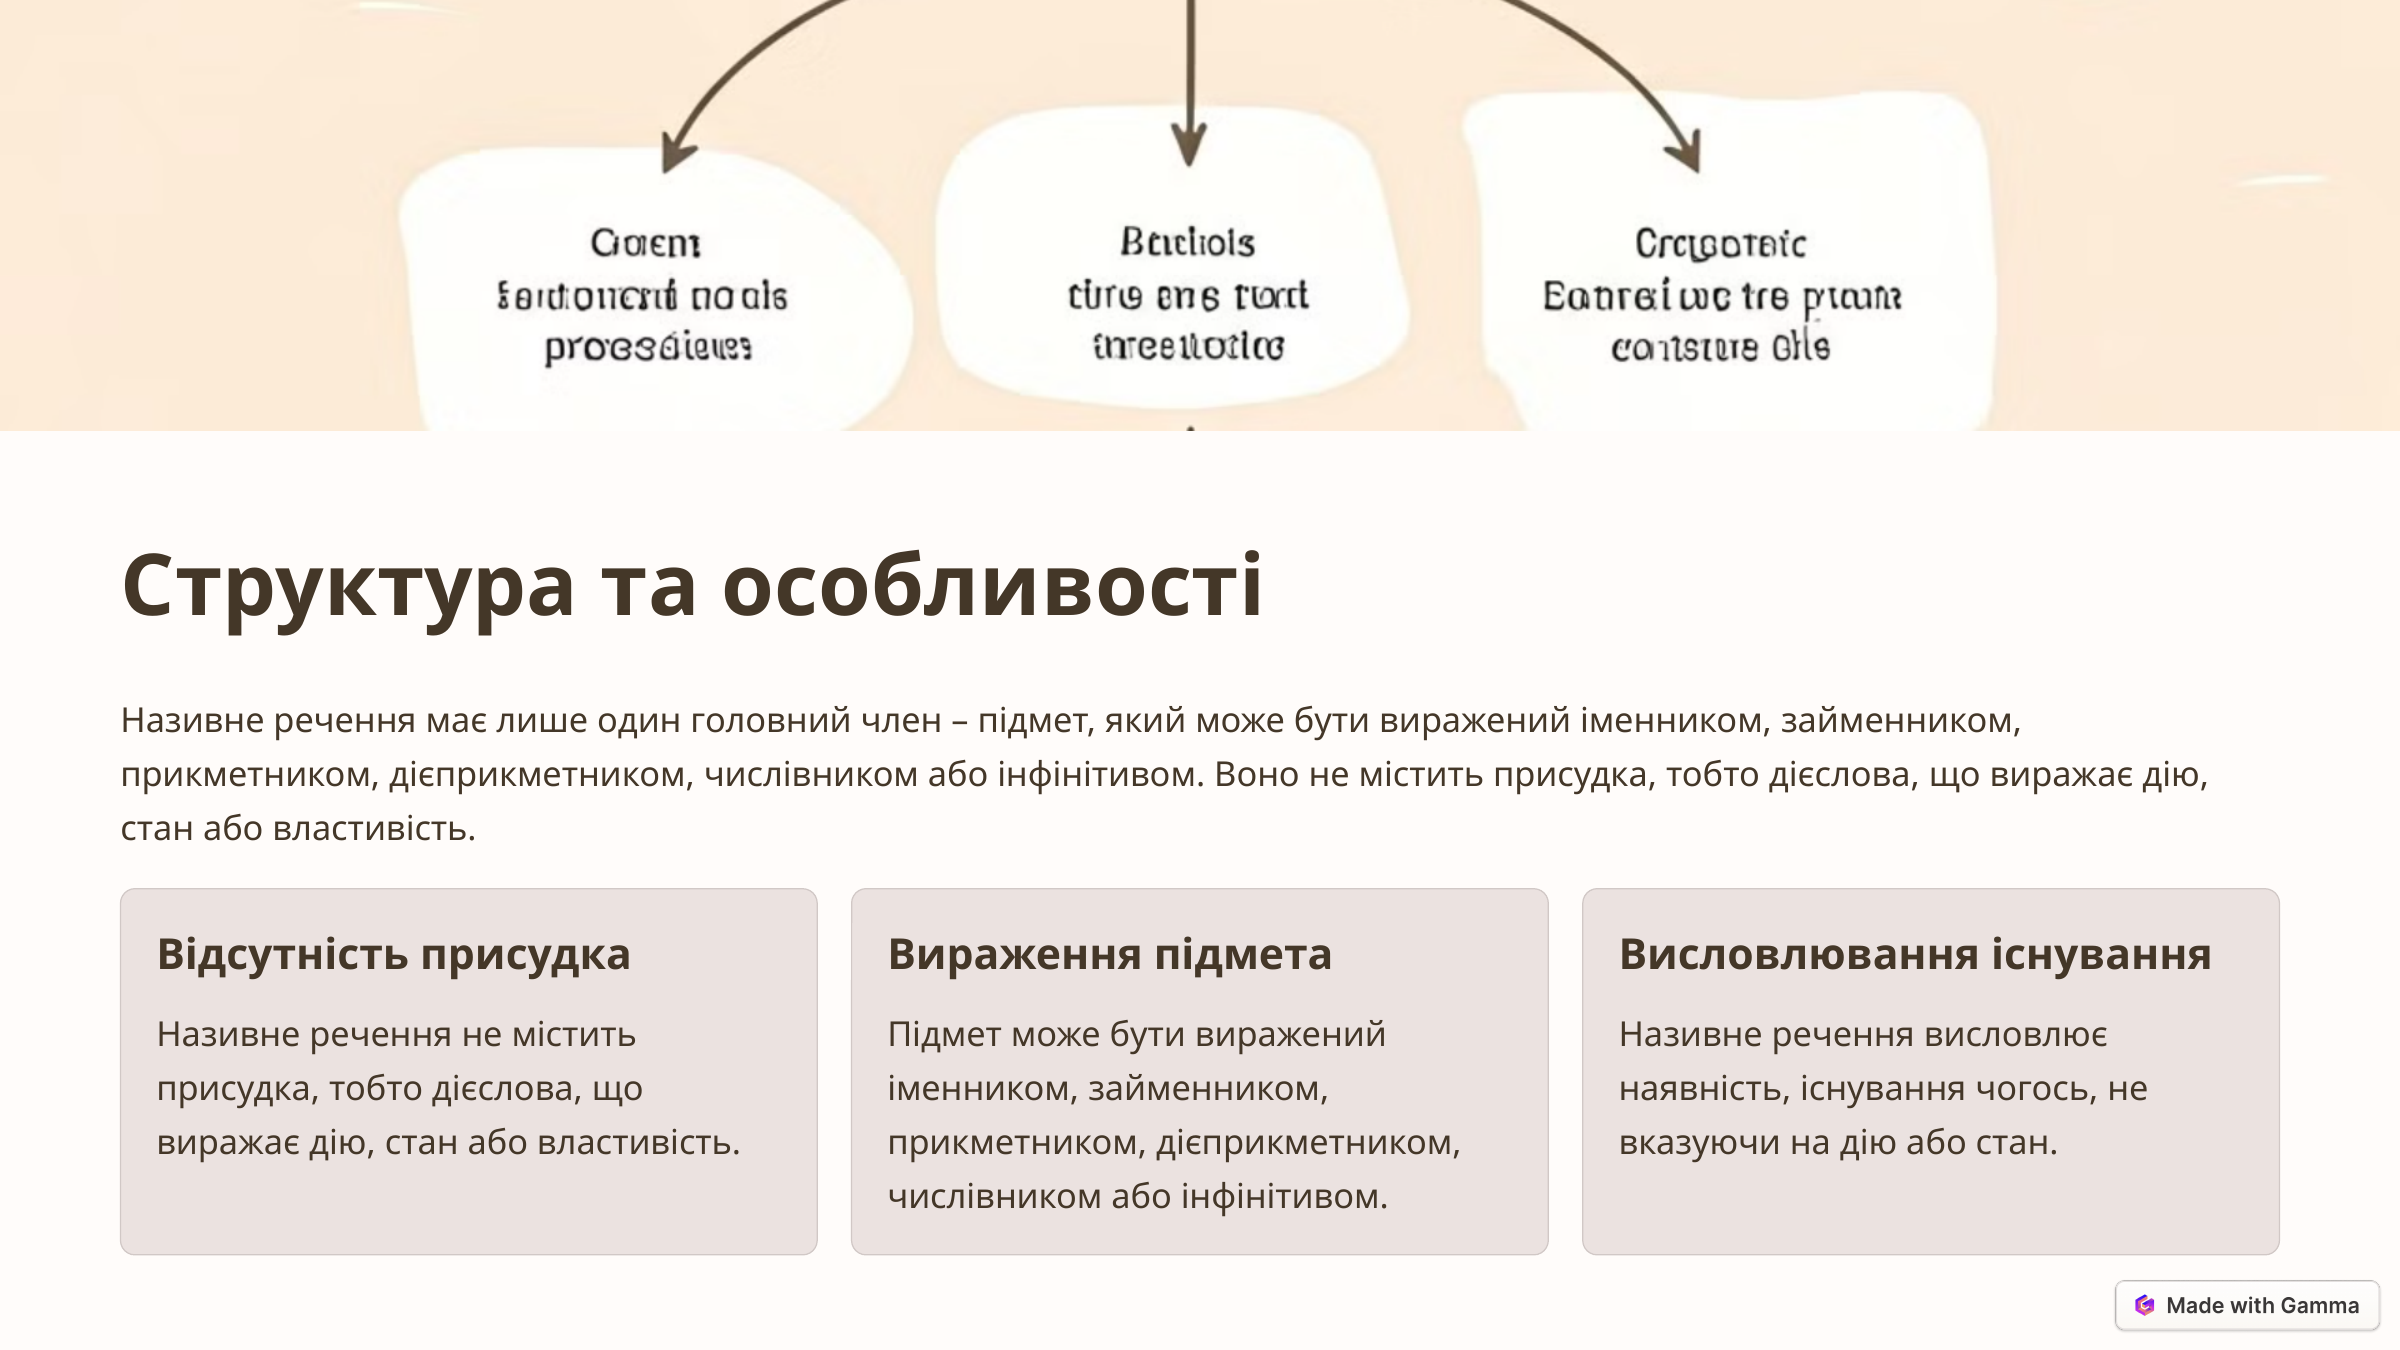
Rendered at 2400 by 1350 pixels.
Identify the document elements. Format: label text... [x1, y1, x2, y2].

text_box [851, 888, 1549, 1255]
text_box Називне речення не містить присудка, тобто дієслова, що виражає дію, стан або властивість. [156, 998, 782, 1165]
text_box Відсутність присудка [156, 924, 634, 979]
picture [2106, 1271, 2389, 1339]
text_box [1582, 888, 2280, 1255]
text_box Вираження підмета [887, 924, 1336, 979]
text_box Висловлювання існування [1618, 924, 2215, 979]
text_box Підмет може бути виражений іменником, займенником, прикметником, дієприкметником, числівником або інфінітивом. [887, 998, 1513, 1220]
text_box Називне речення висловлює наявність, існування чогось, не вказуючи на дію або стан. [1618, 998, 2244, 1165]
text_box [120, 888, 818, 1255]
text_box Називне речення має лише один головний член – підмет, який може бути виражений іменником, займенником, прикметником, дієприкметником, числівником або інфінітивом. Воно не містить присудка, тобто дієслова, що виражає дію, стан або властивість. [120, 684, 2280, 850]
text_box Структура та особливості [120, 525, 1263, 634]
picture [0, 0, 2400, 431]
